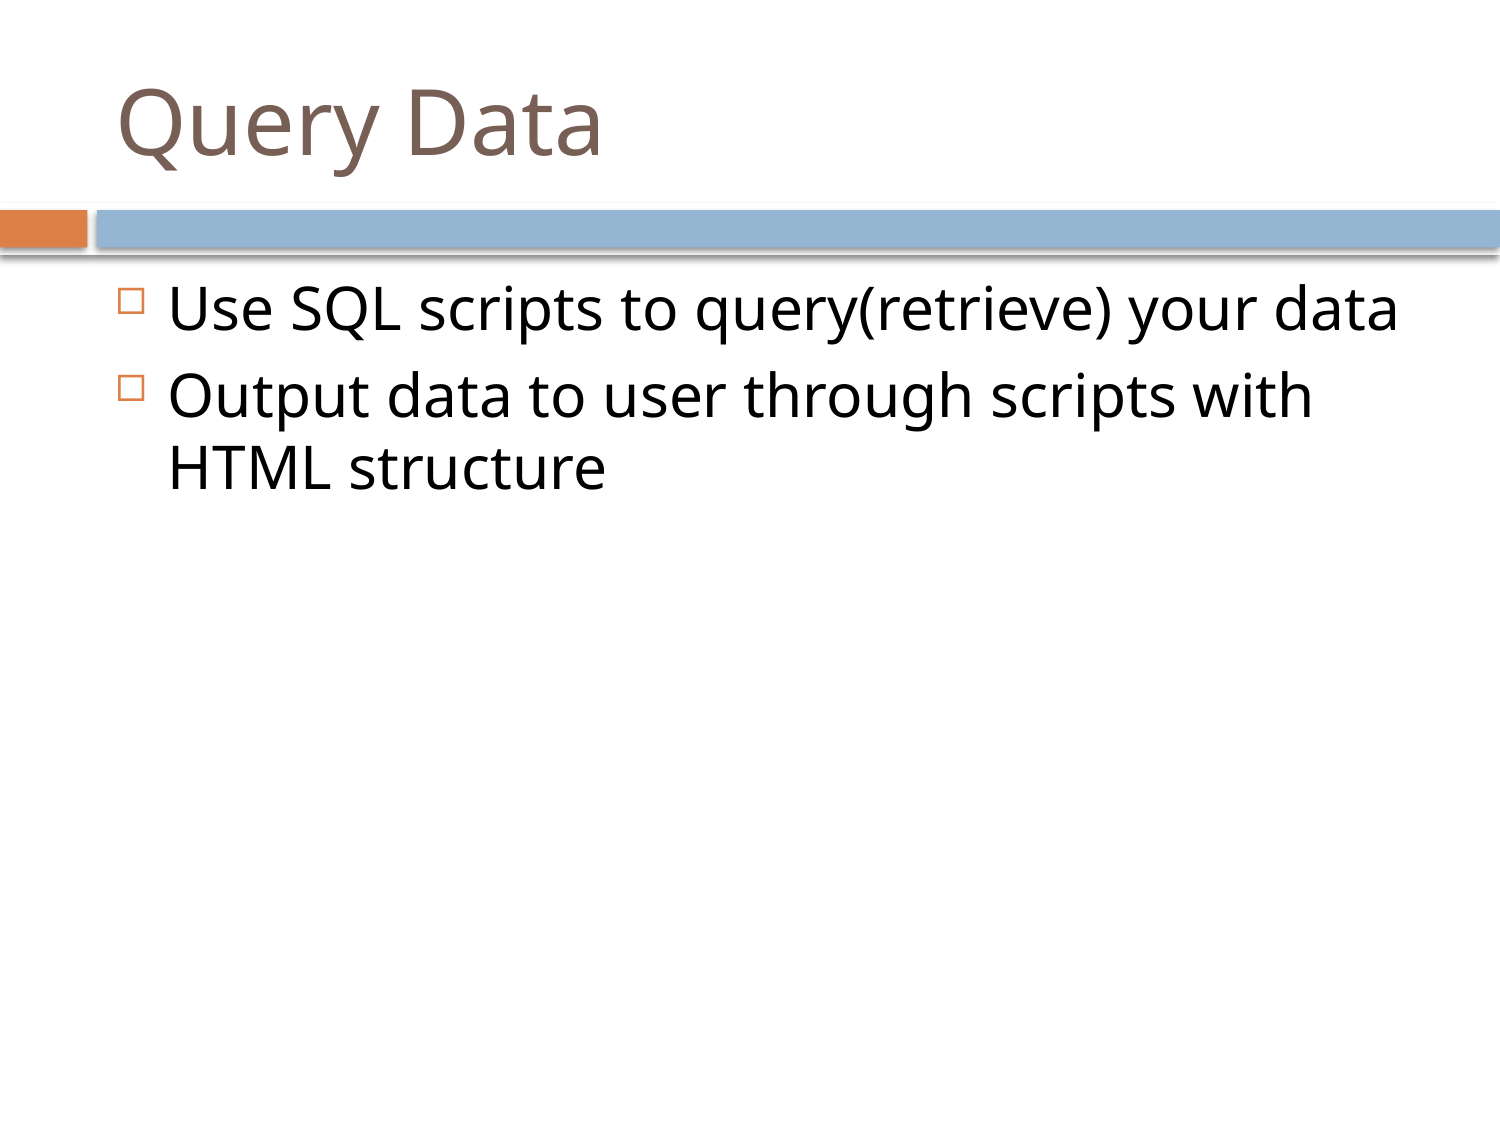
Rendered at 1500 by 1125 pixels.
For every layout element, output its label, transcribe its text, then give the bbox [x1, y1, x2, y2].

title Query Data [100, 37, 1438, 200]
list Use SQL scripts to query(retrieve) your data Output data to user through scripts with HTML structure [100, 262, 1438, 1000]
